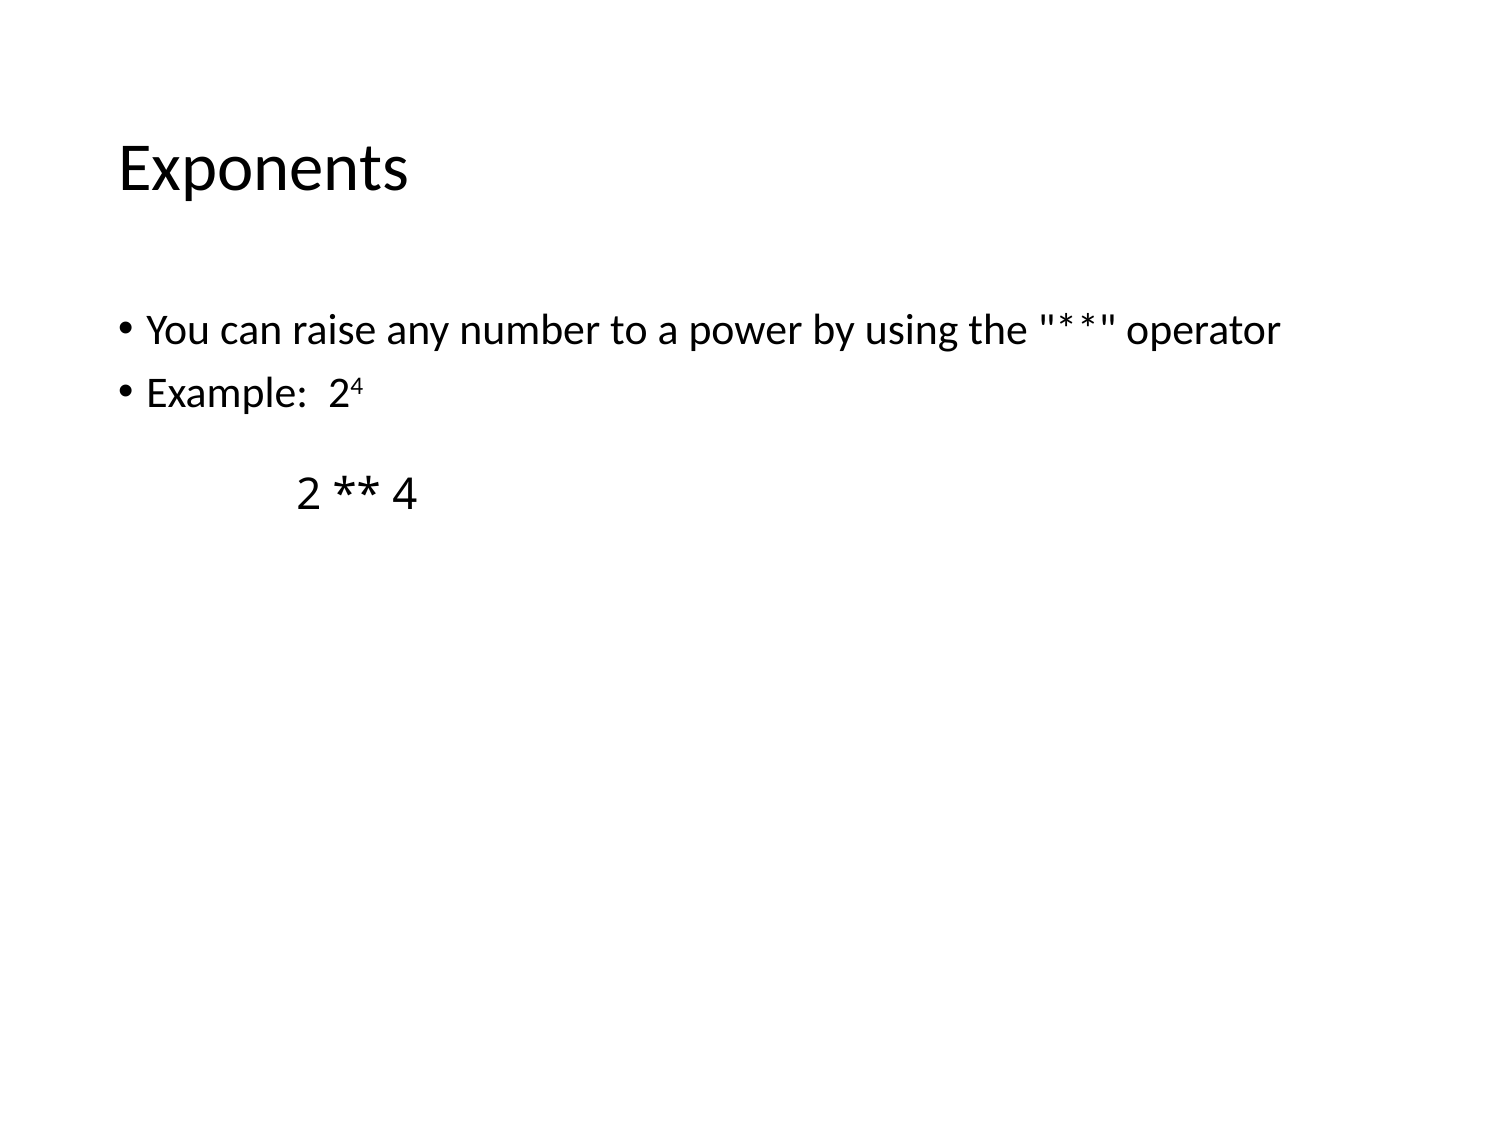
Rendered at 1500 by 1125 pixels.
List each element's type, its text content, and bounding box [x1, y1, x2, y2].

list You can raise any number to a power by using the "**" operator Example: 24 2 ** 4 [103, 299, 1397, 1014]
title Exponents [103, 59, 1397, 278]
